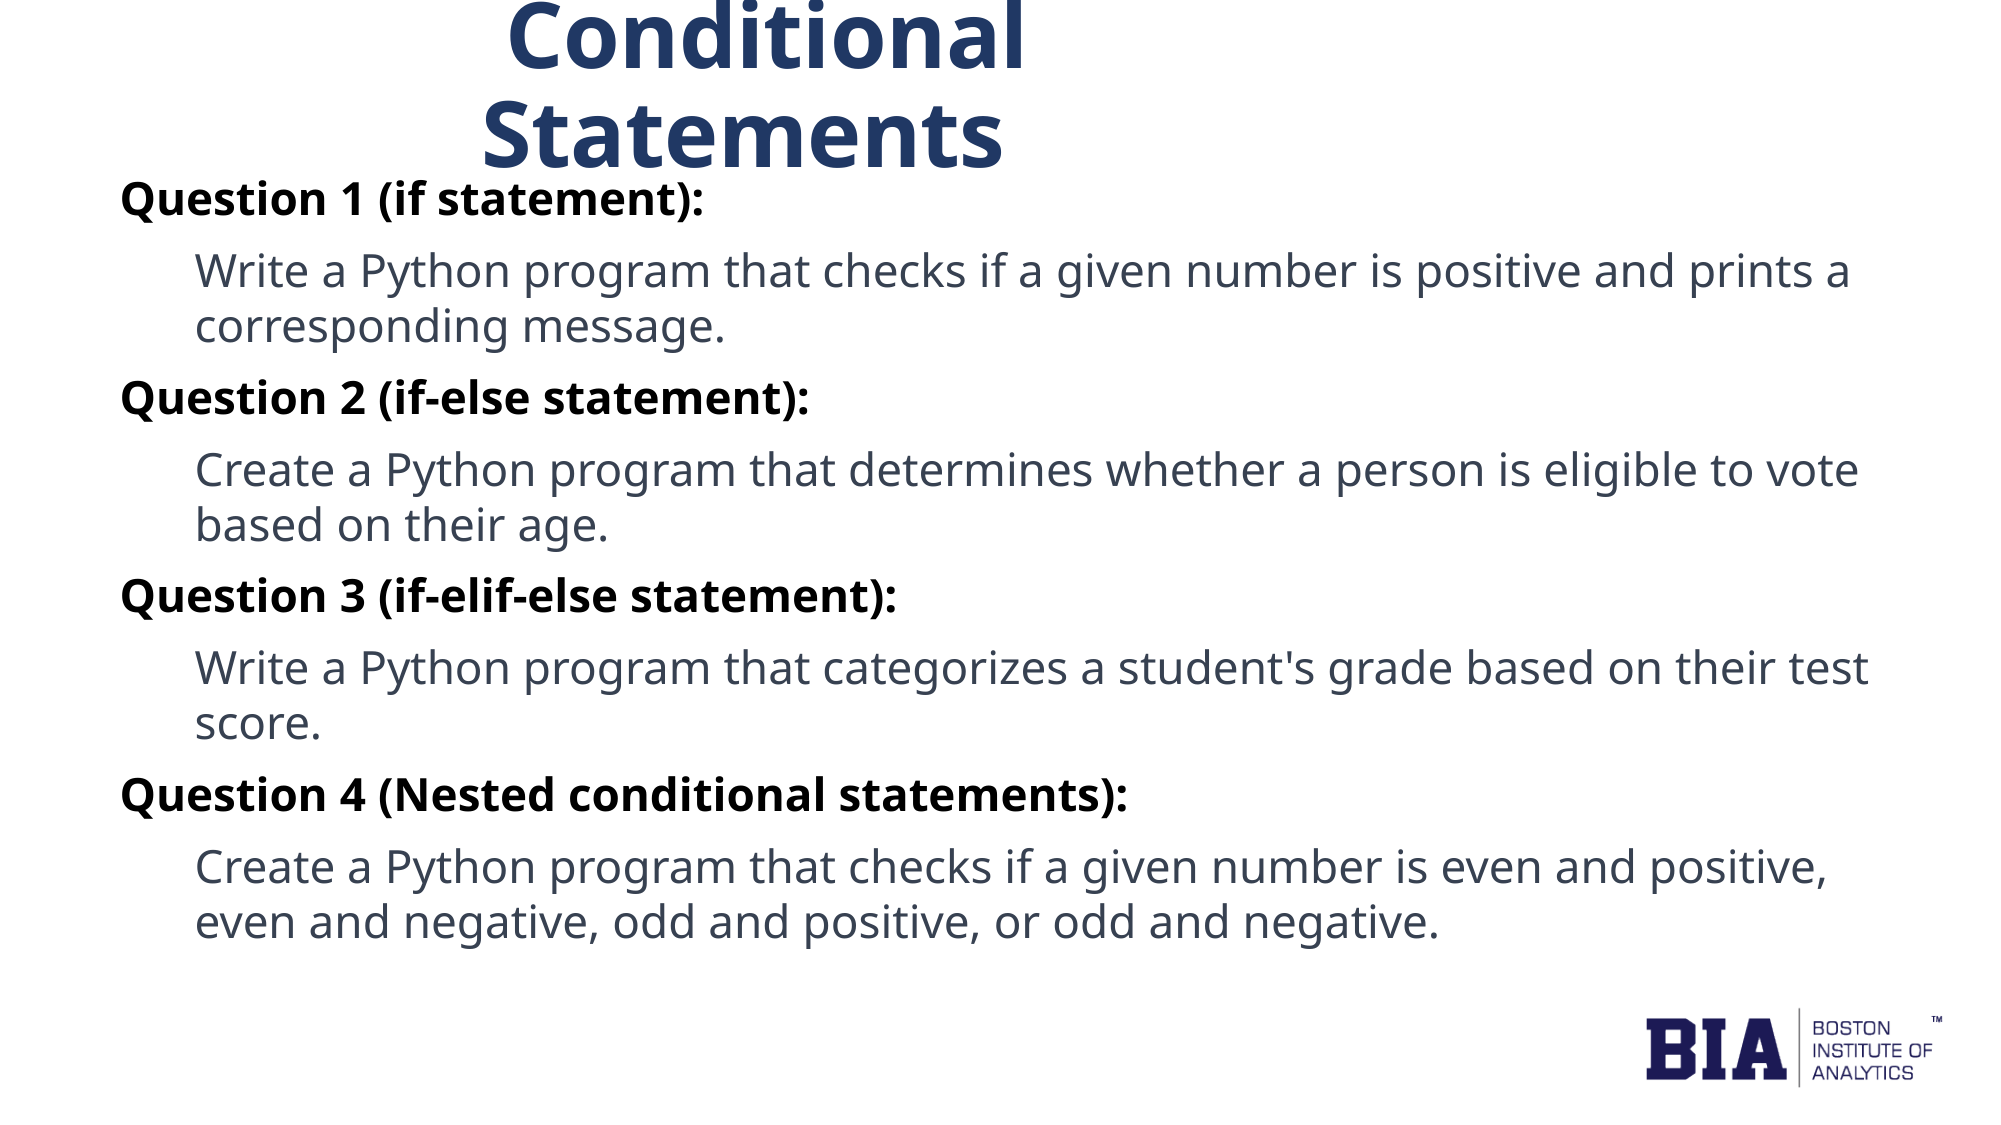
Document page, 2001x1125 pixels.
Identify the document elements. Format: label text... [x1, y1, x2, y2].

picture [1624, 1000, 1957, 1095]
text_box Question 1 (if statement): Write a Python program that checks if a given number is positive and prints a corresponding message. Question 2 (if-else statement): Create a Python program that determines whether a person is eligible to vote based on their age. Question 3 (if-elif-else statement): Write a Python program that categorizes a student's grade based on their test score. Question 4 (Nested conditional statements): Create a Python program that checks if a given number is even and positive, even and negative, odd and positive, or odd and negative. [102, 162, 1899, 955]
text_box Conditional Statements [479, 0, 1521, 162]
